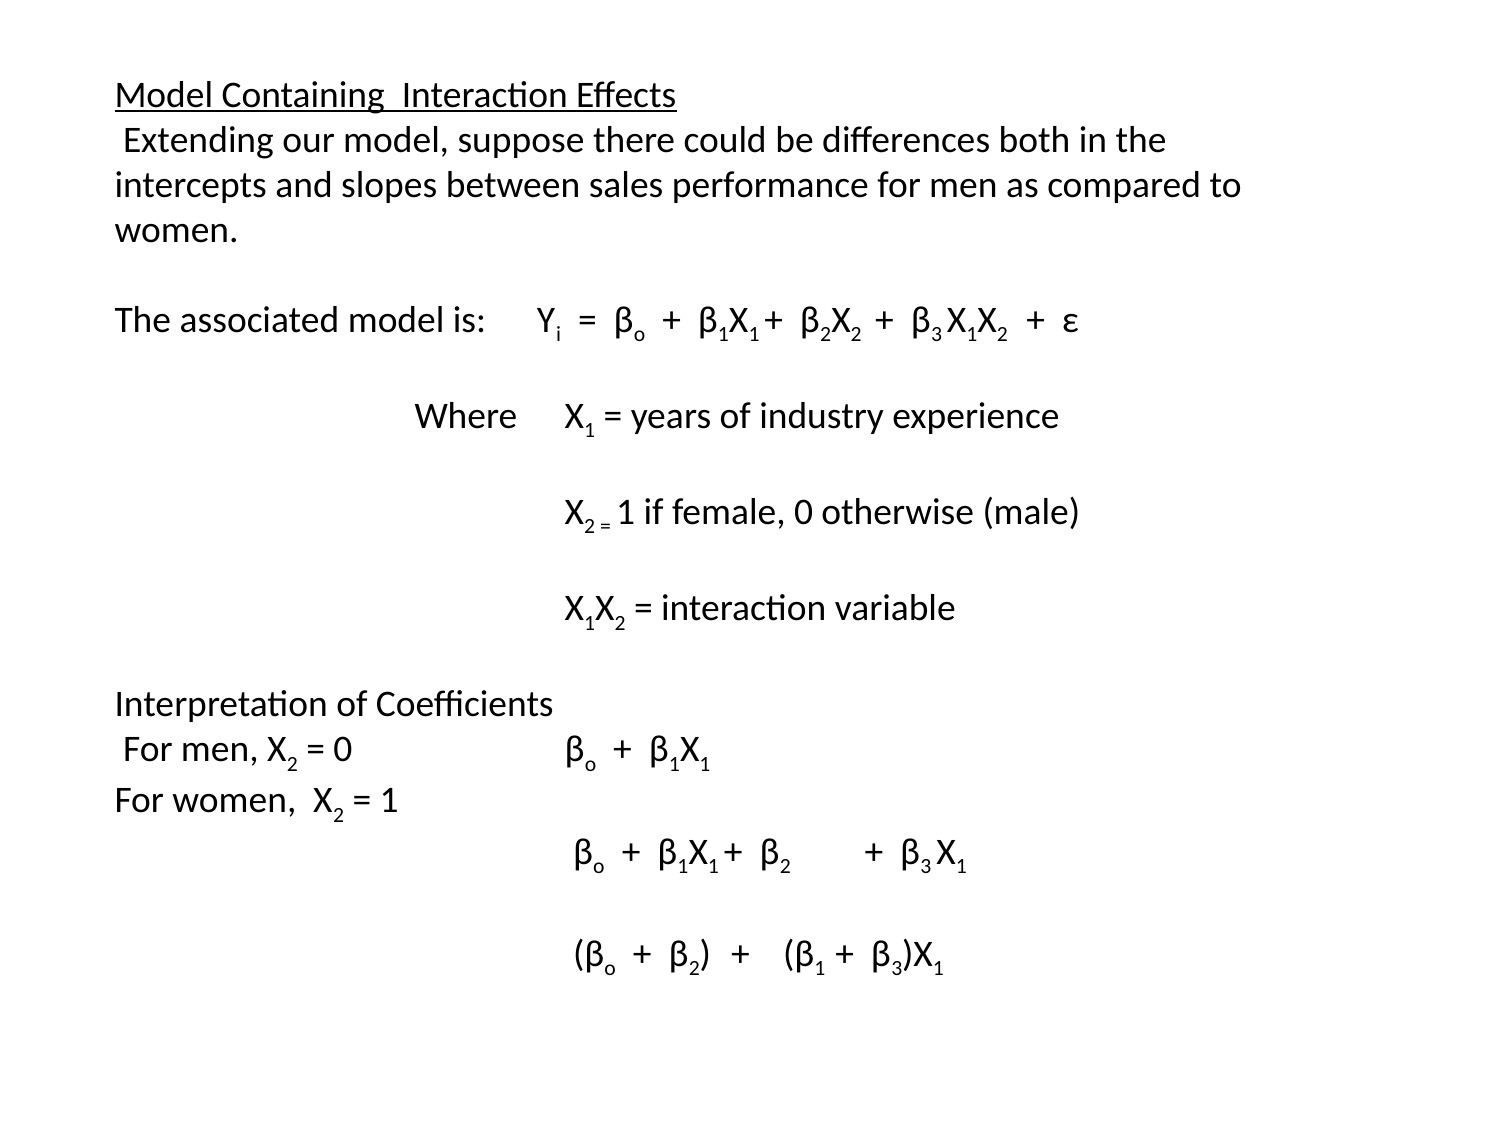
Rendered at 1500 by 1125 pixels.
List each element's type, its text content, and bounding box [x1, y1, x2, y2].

text_box Model Containing Interaction Effects Extending our model, suppose there could be differences both in the intercepts and slopes between sales performance for men as compared to women. The associated model is: Yi = βo + β1X1 + β2X2 + β3 X1X2 + ε Where X1 = years of industry experience X2 = 1 if female, 0 otherwise (male) X1X2 = interaction variable Interpretation of Coefficients For men, X2 = 0 βo + β1X1 For women, X2 = 1 βo + β1X1 + β2 + β3 X1 (βo + β2) + (β1 + β3)X1 [99, 62, 1300, 988]
